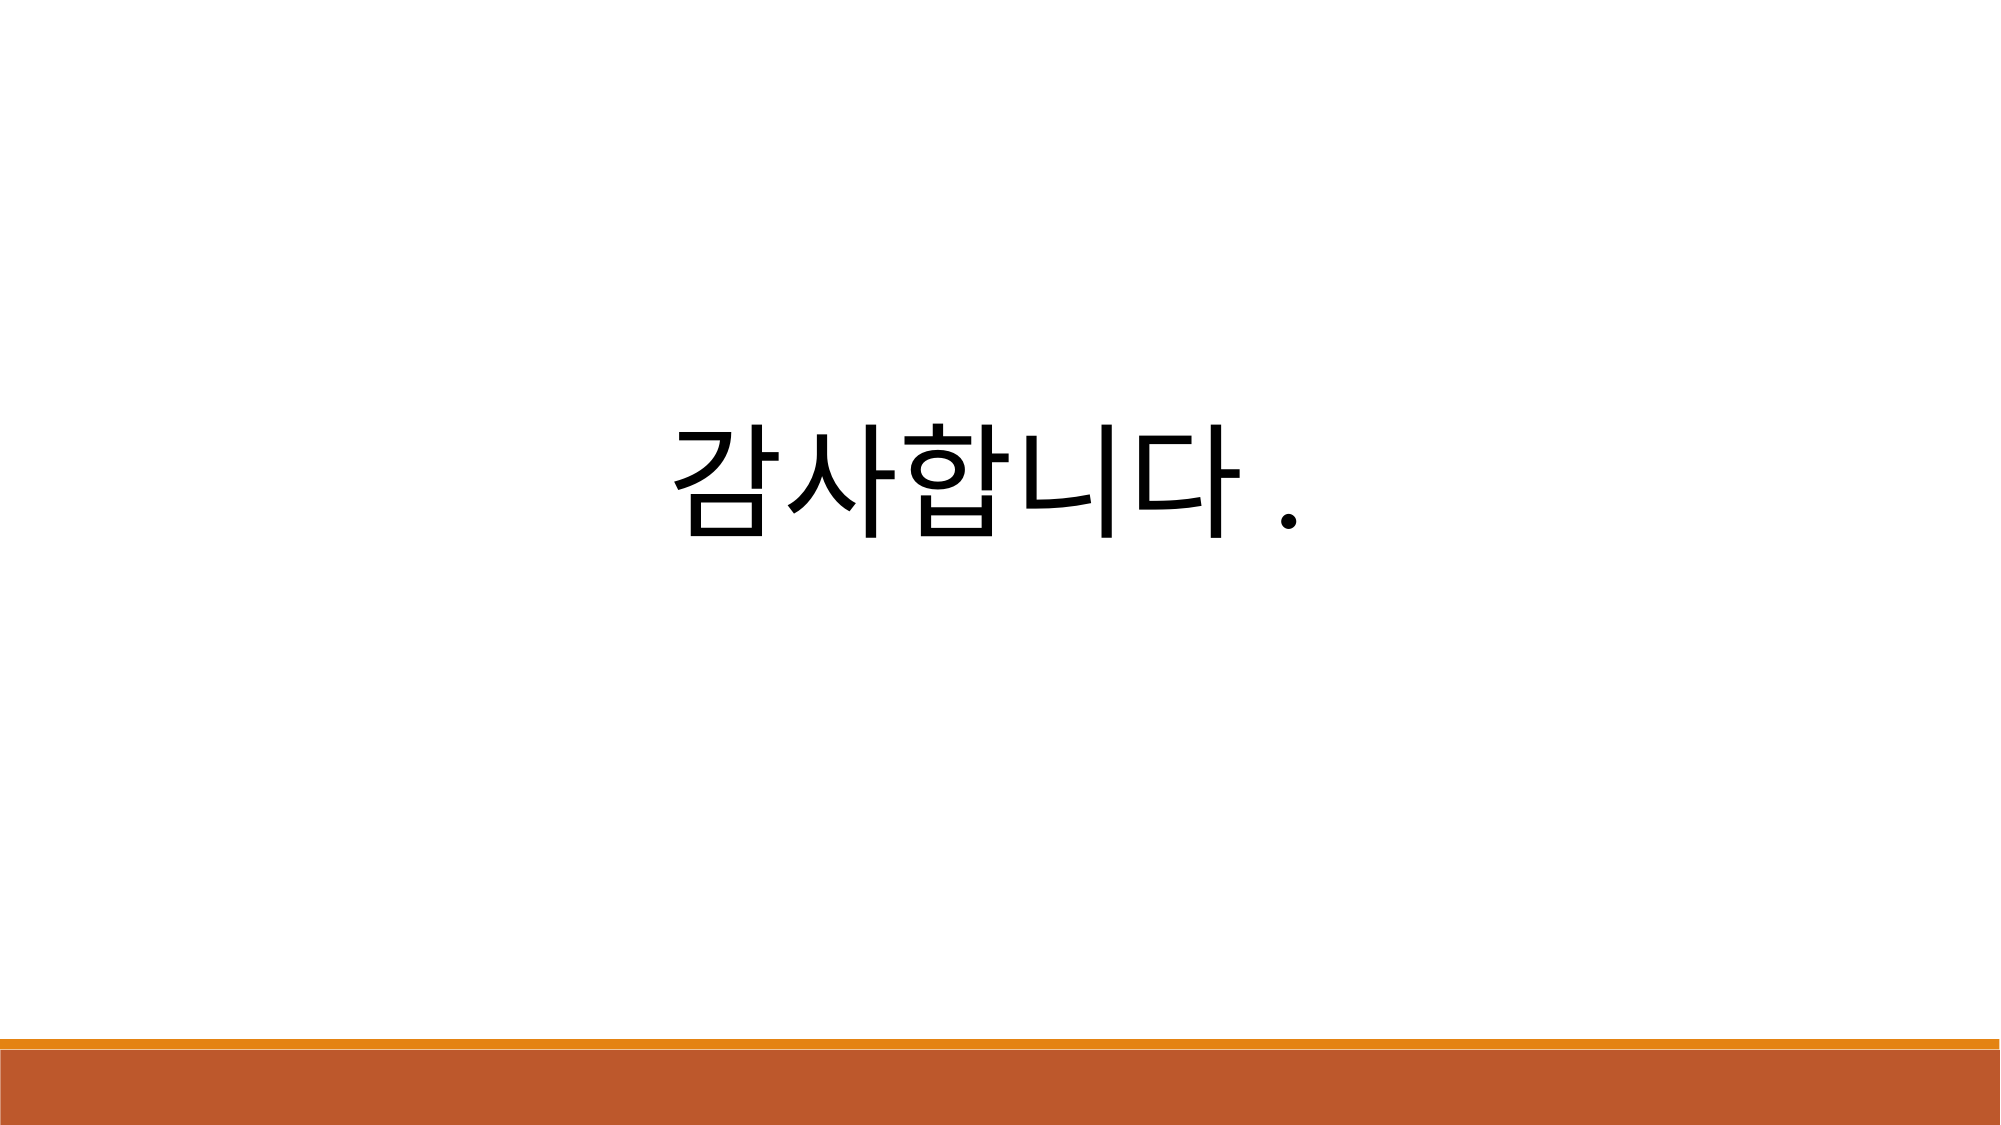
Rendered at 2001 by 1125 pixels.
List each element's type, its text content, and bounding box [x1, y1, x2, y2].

text_box 감사합니다. [653, 395, 1347, 561]
